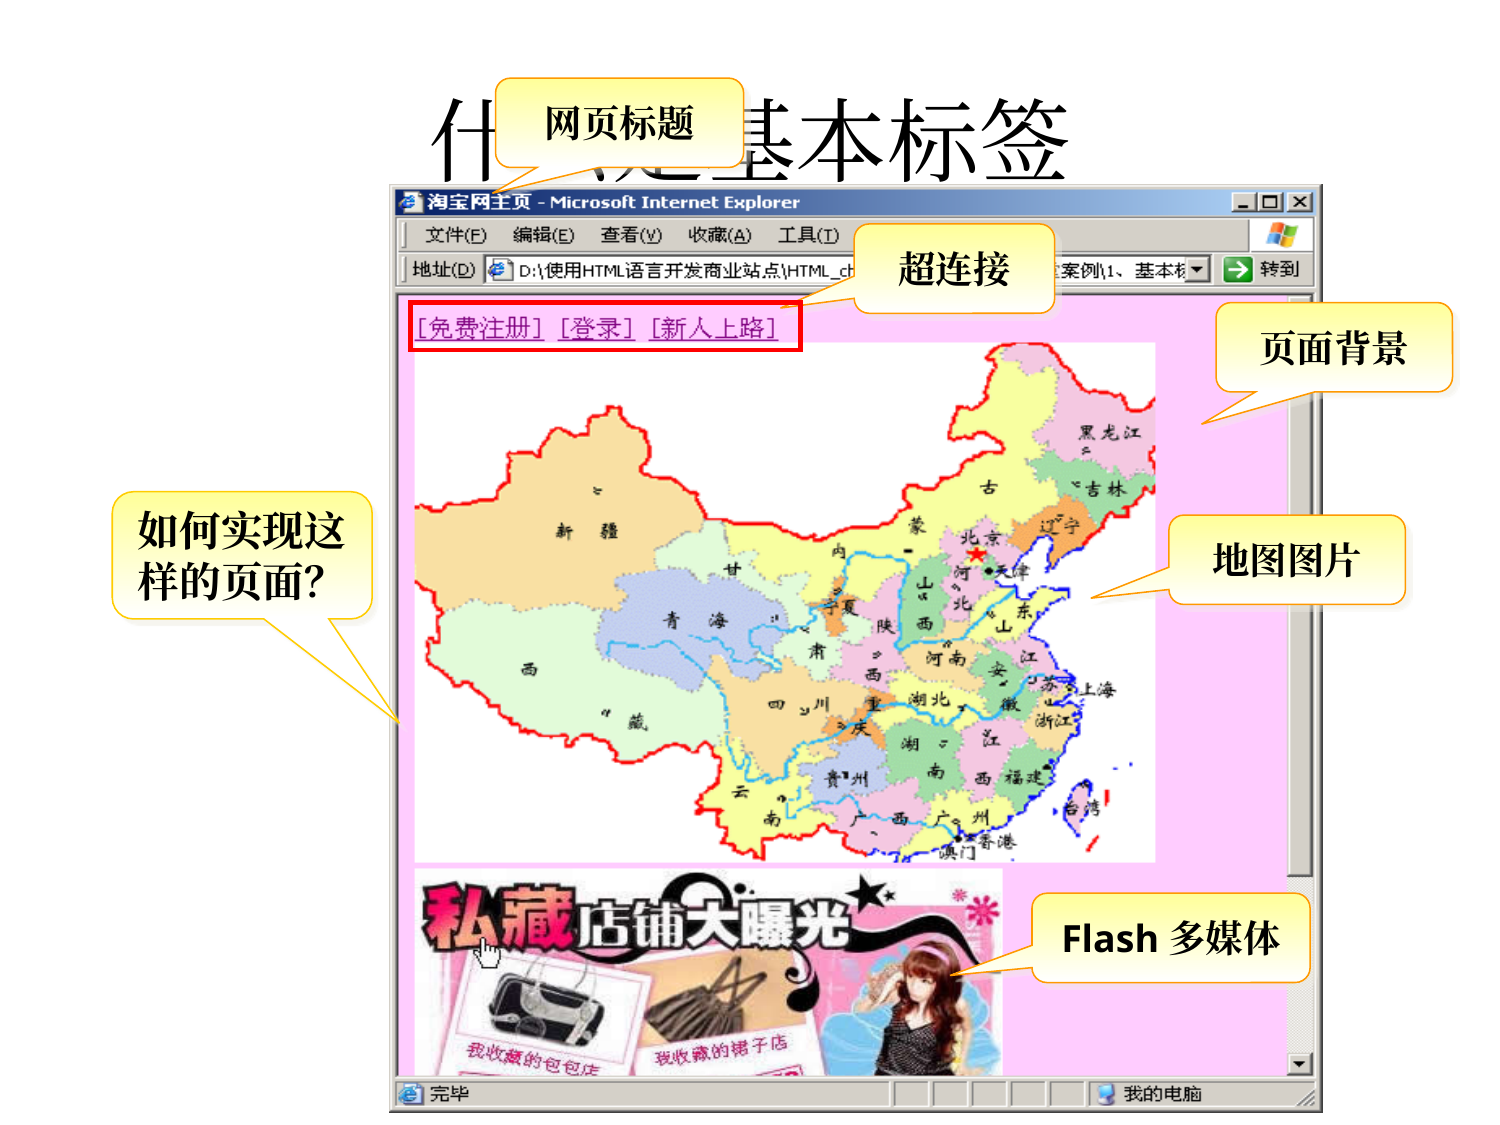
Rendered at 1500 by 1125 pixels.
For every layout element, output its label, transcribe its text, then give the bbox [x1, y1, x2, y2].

text_box 地图图片 [1326, 515, 1406, 605]
text_box 网页标题 [495, 78, 744, 183]
title 什么是基本标签 [75, 45, 1425, 233]
text_box 页面背景 [1326, 302, 1453, 392]
text_box 如何实现这样的页面？ [112, 491, 383, 711]
picture [389, 184, 1323, 1114]
